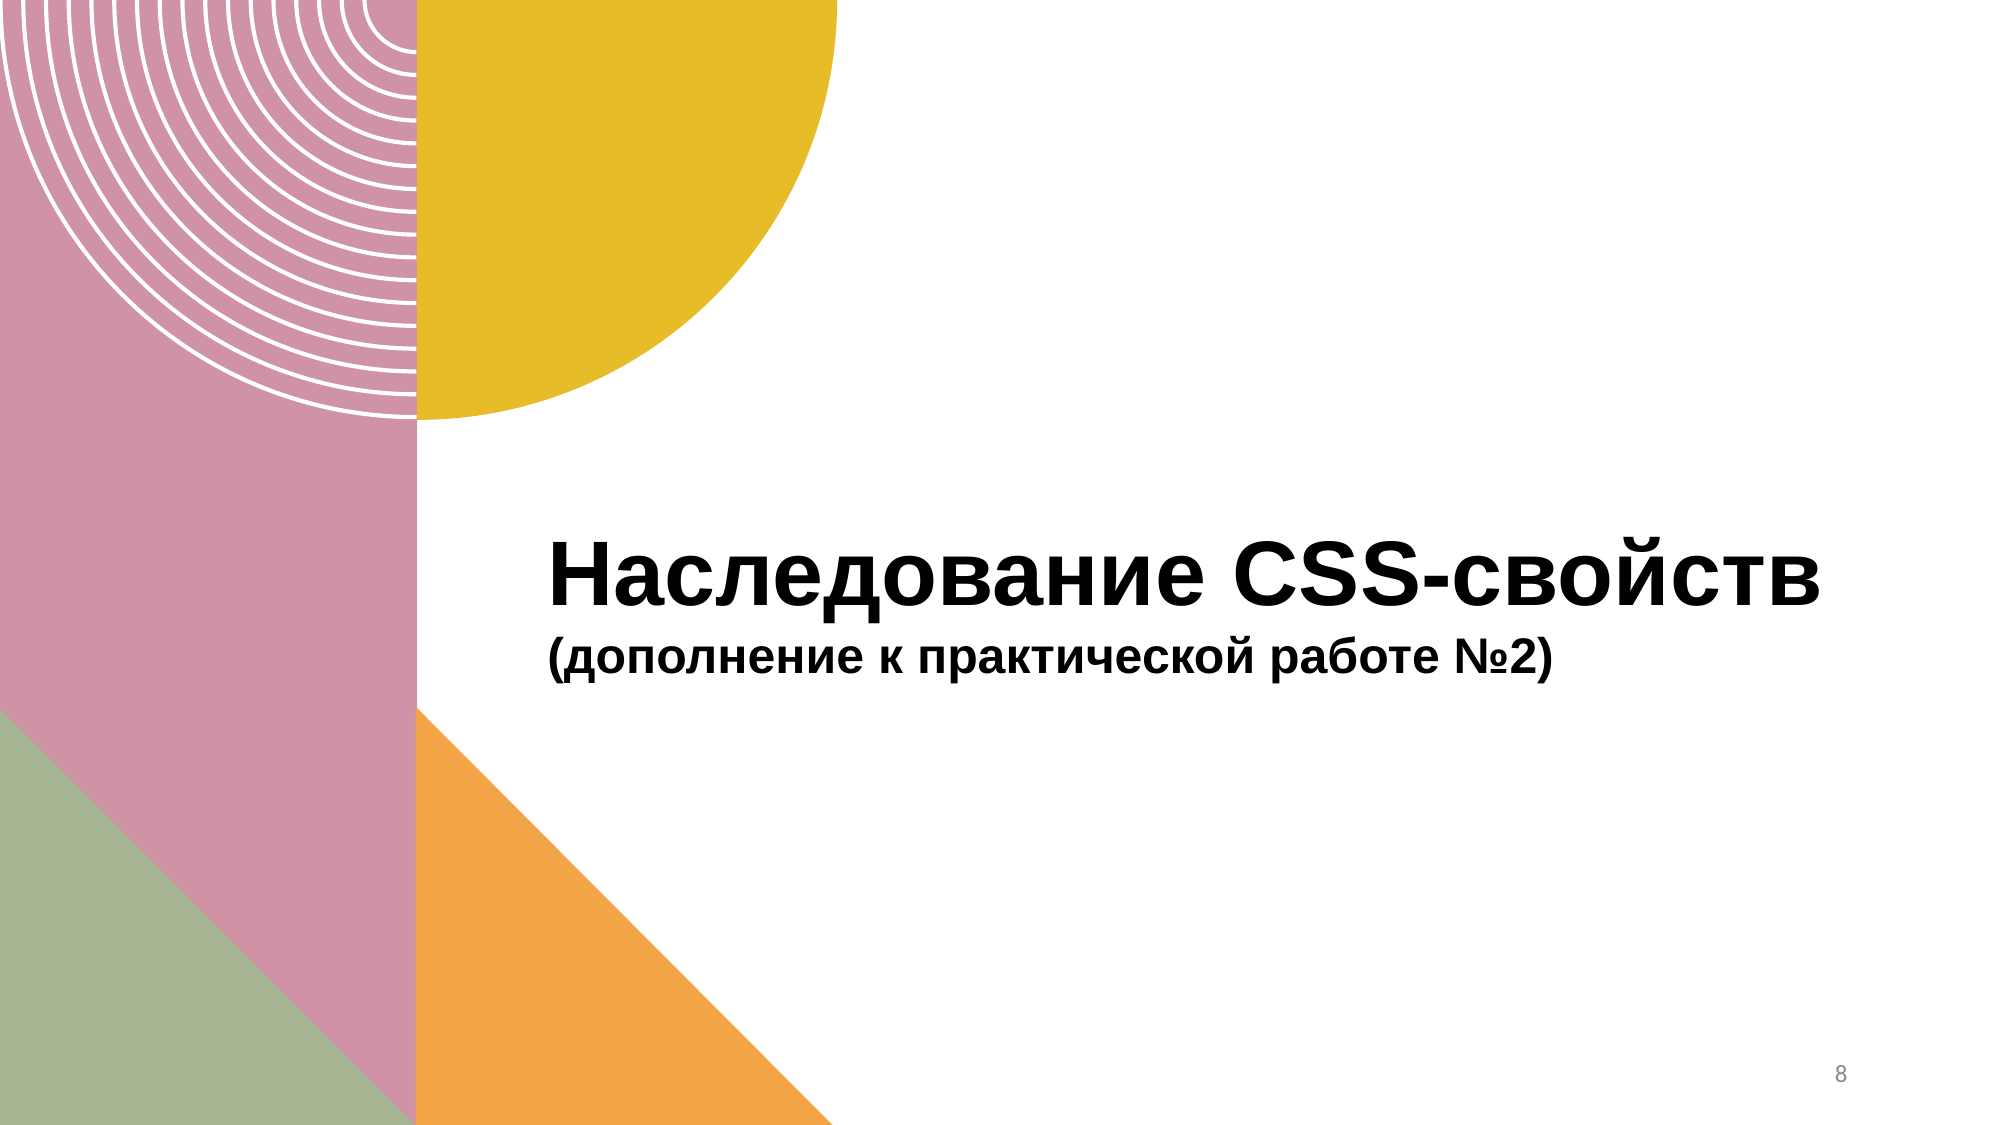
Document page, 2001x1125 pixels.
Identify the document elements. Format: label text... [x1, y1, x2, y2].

slide_number 8 [1412, 1042, 1863, 1103]
title Наследование CSS-свойств (дополнение к практической работе №2) [547, 424, 1863, 774]
